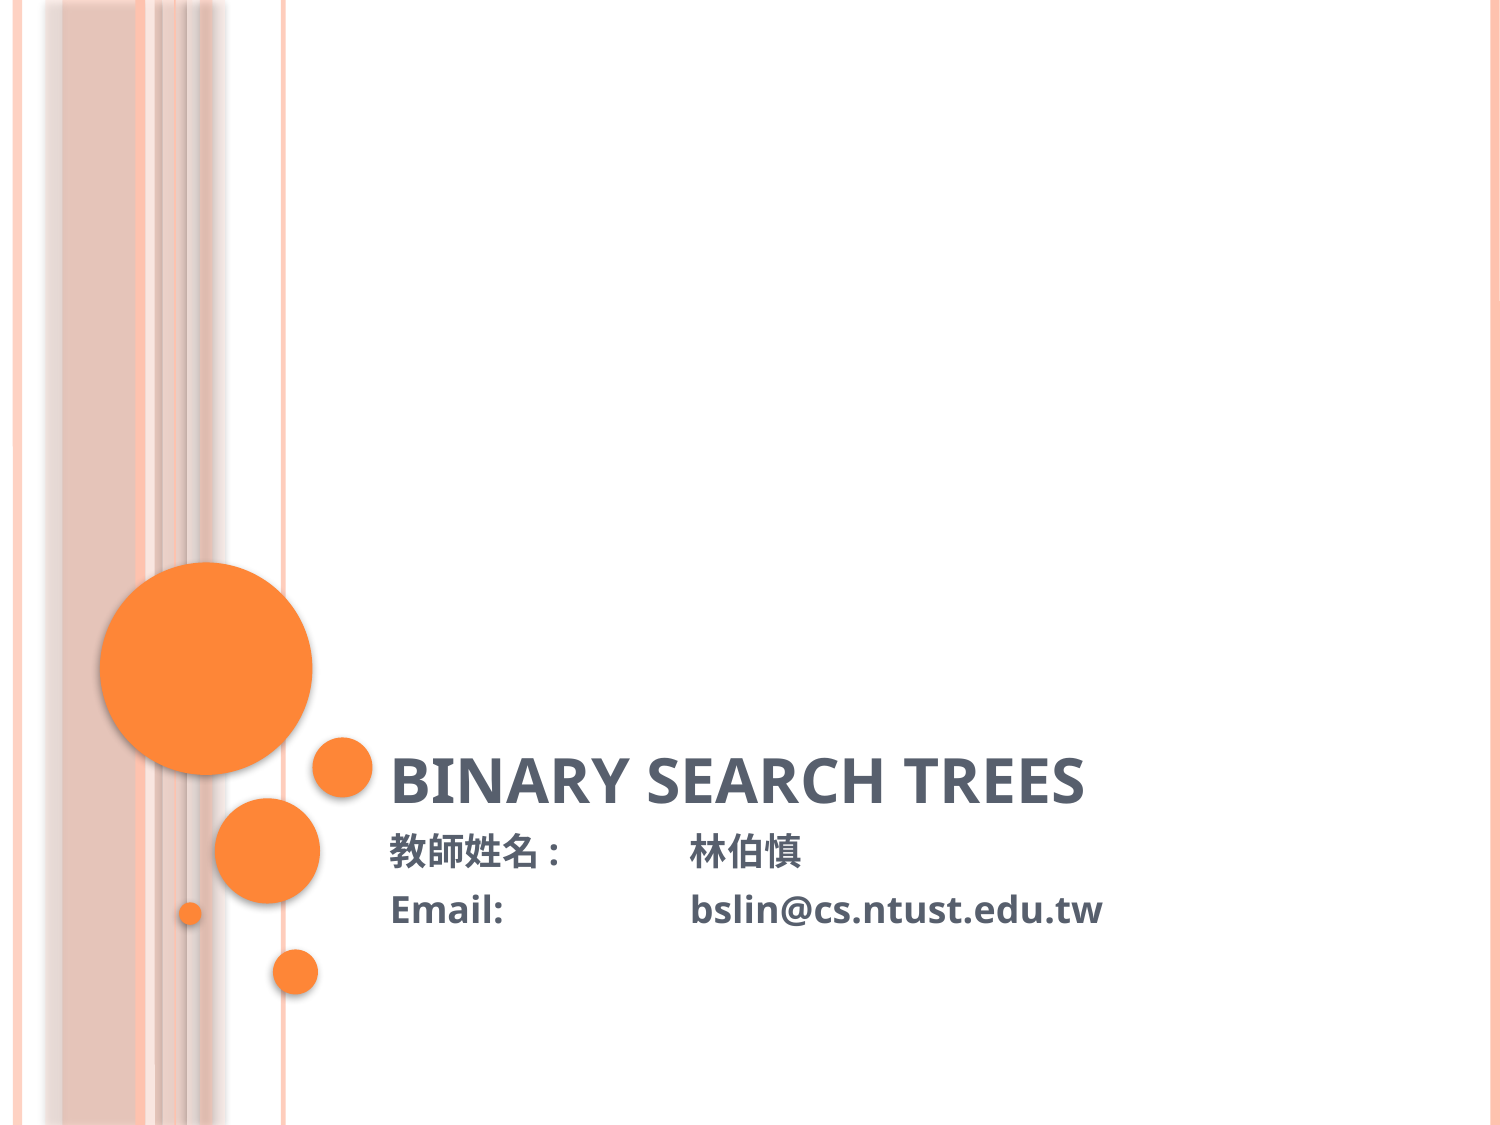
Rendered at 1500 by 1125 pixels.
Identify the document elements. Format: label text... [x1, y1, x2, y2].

title Binary Search Trees [375, 512, 1388, 820]
subtitle 教師姓名: 林伯慎 Email: bslin@cs.ntust.edu.tw [375, 820, 1388, 1046]
